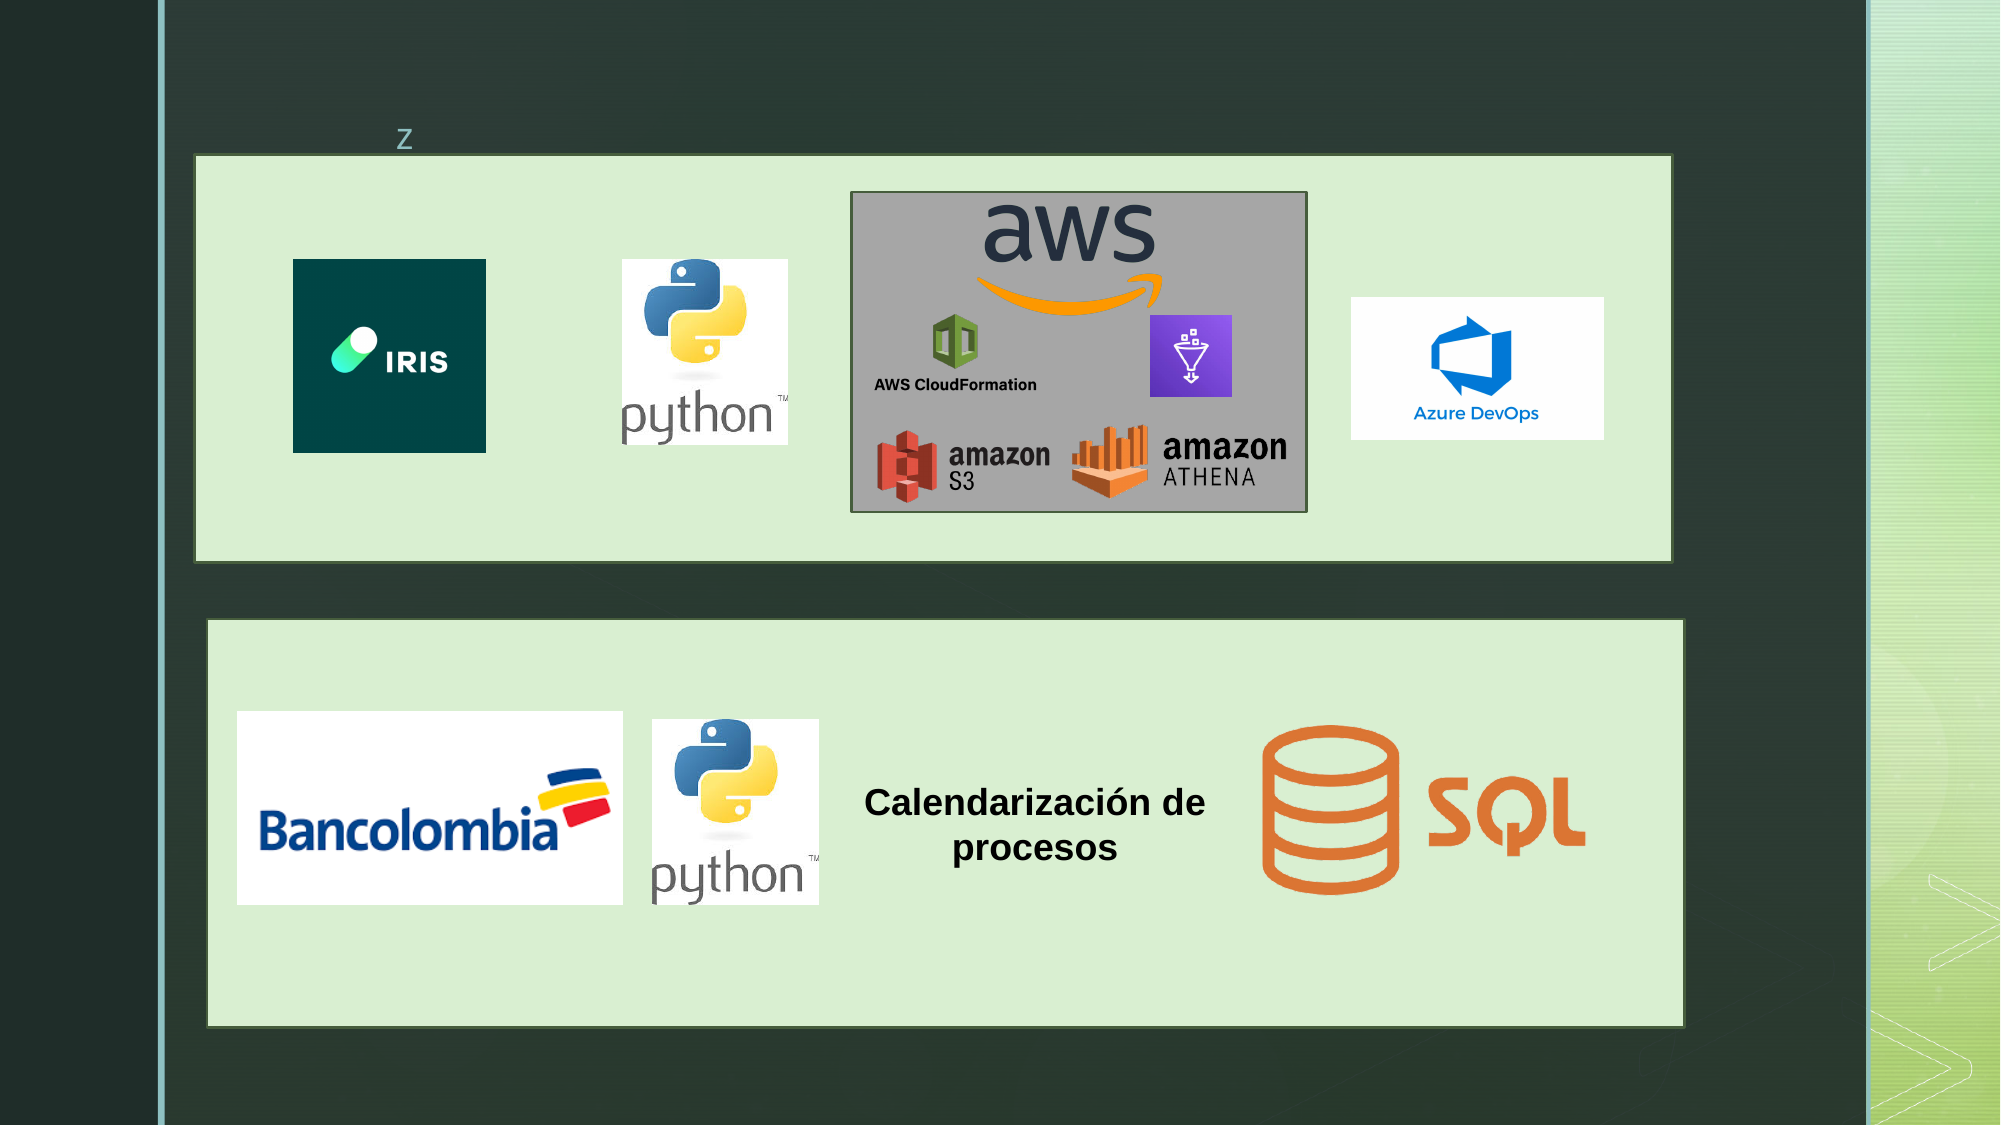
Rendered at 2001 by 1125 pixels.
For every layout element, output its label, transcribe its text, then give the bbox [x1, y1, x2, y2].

picture [1351, 297, 1605, 440]
picture [1871, 0, 2001, 1125]
picture [622, 259, 789, 446]
text_box [193, 153, 1674, 564]
picture [833, 415, 1287, 512]
text_box [206, 618, 1686, 1029]
picture [652, 718, 819, 905]
text_box [850, 191, 1308, 513]
picture [236, 711, 623, 905]
picture [1238, 725, 1608, 898]
picture [858, 177, 1232, 401]
text_box Calendarización de procesos [819, 770, 1238, 875]
picture [292, 259, 486, 453]
